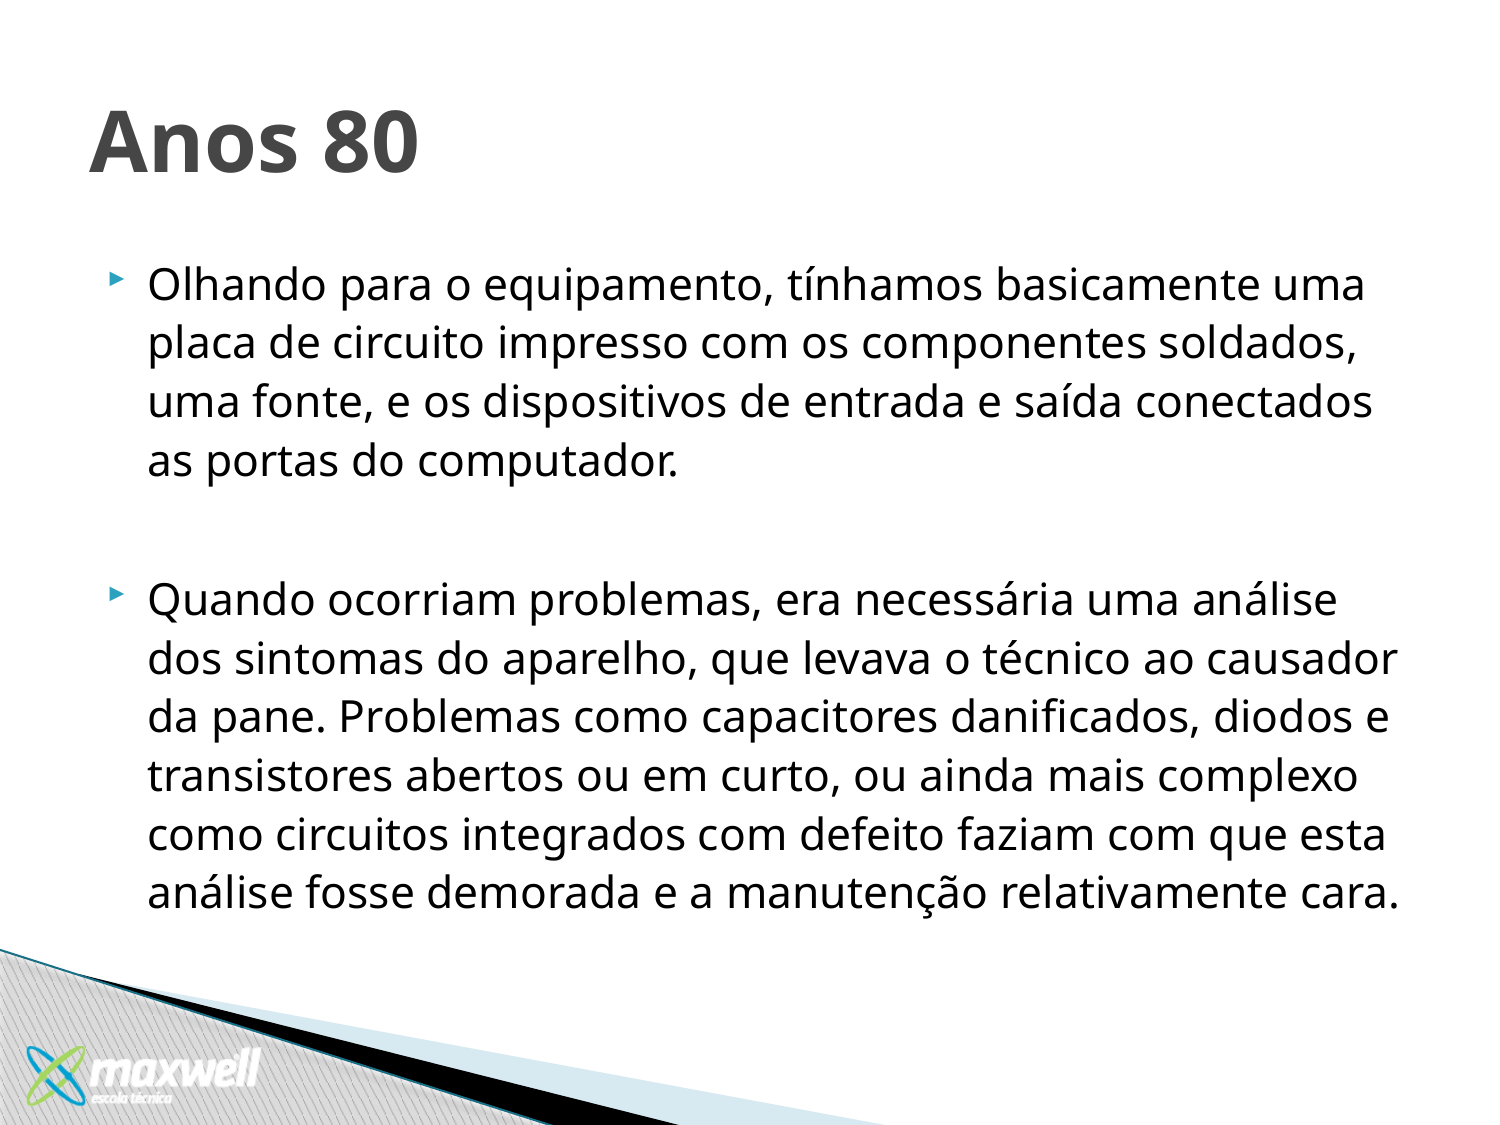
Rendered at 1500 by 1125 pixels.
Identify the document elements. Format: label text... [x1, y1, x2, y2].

list Olhando para o equipamento, tínhamos basicamente uma placa de circuito impresso com os componentes soldados, uma fonte, e os dispositivos de entrada e saída conectados as portas do computador. Quando ocorriam problemas, era necessária uma análise dos sintomas do aparelho, que levava o técnico ao causador da pane. Problemas como capacitores danificados, diodos e transistores abertos ou em curto, ou ainda mais complexo como circuitos integrados com defeito faziam com que esta análise fosse demorada e a manutenção relativamente cara. [75, 243, 1425, 986]
title Anos 80 [75, 45, 1425, 233]
picture [17, 1040, 272, 1118]
